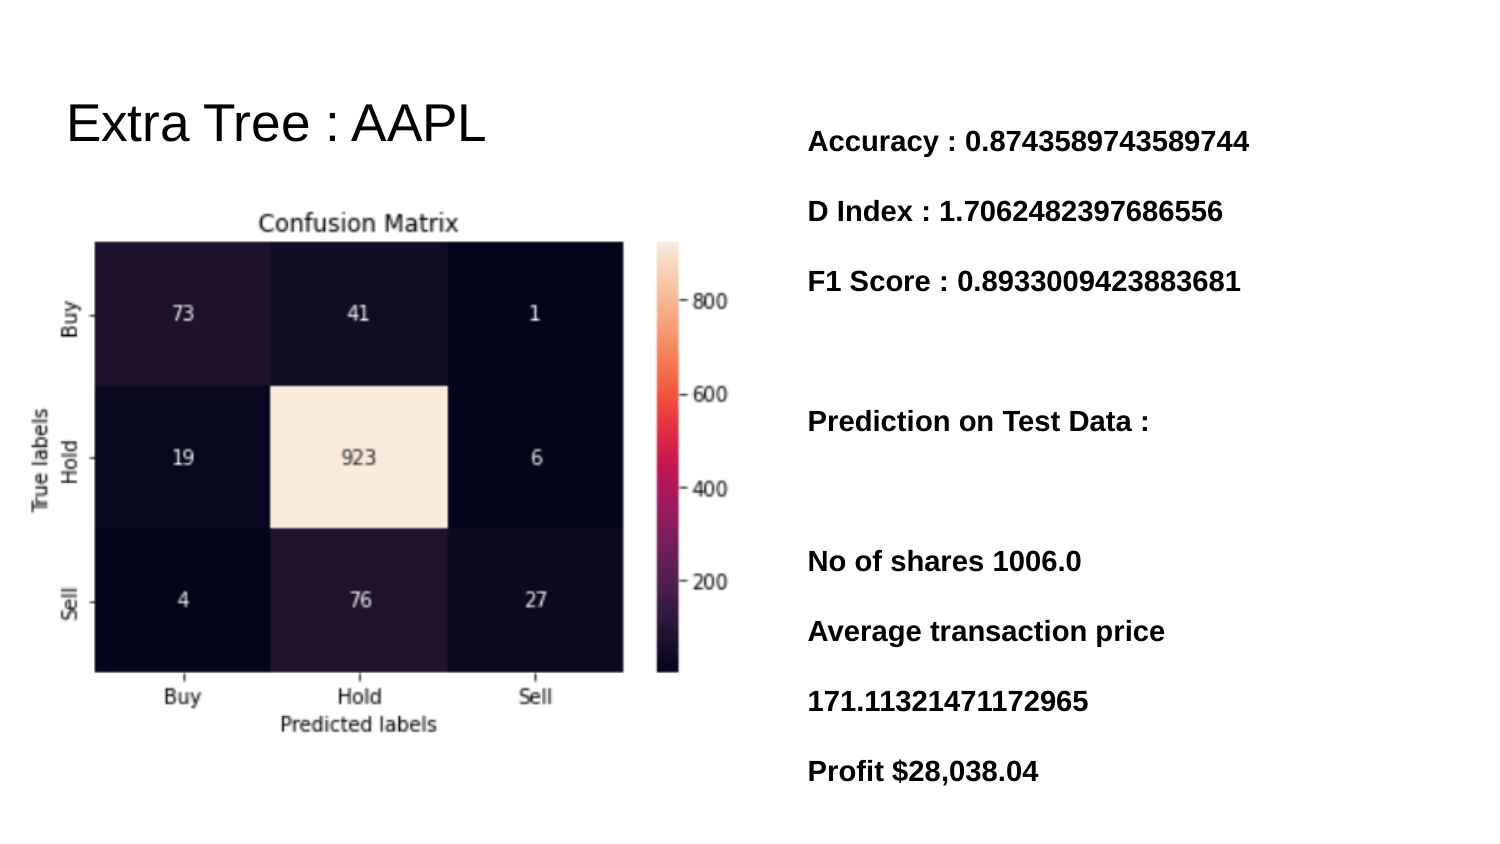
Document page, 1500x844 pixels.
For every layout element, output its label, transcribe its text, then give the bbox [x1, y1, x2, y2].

list Accuracy : 0.8743589743589744 D Index : 1.7062482397686556 F1 Score : 0.8933009423883681 Prediction on Test Data : No of shares 1006.0 Average transaction price 171.11321471172965 Profit $28,038.04 [792, 37, 1449, 814]
picture [17, 197, 763, 742]
title Extra Tree : AAPL [51, 72, 792, 167]
